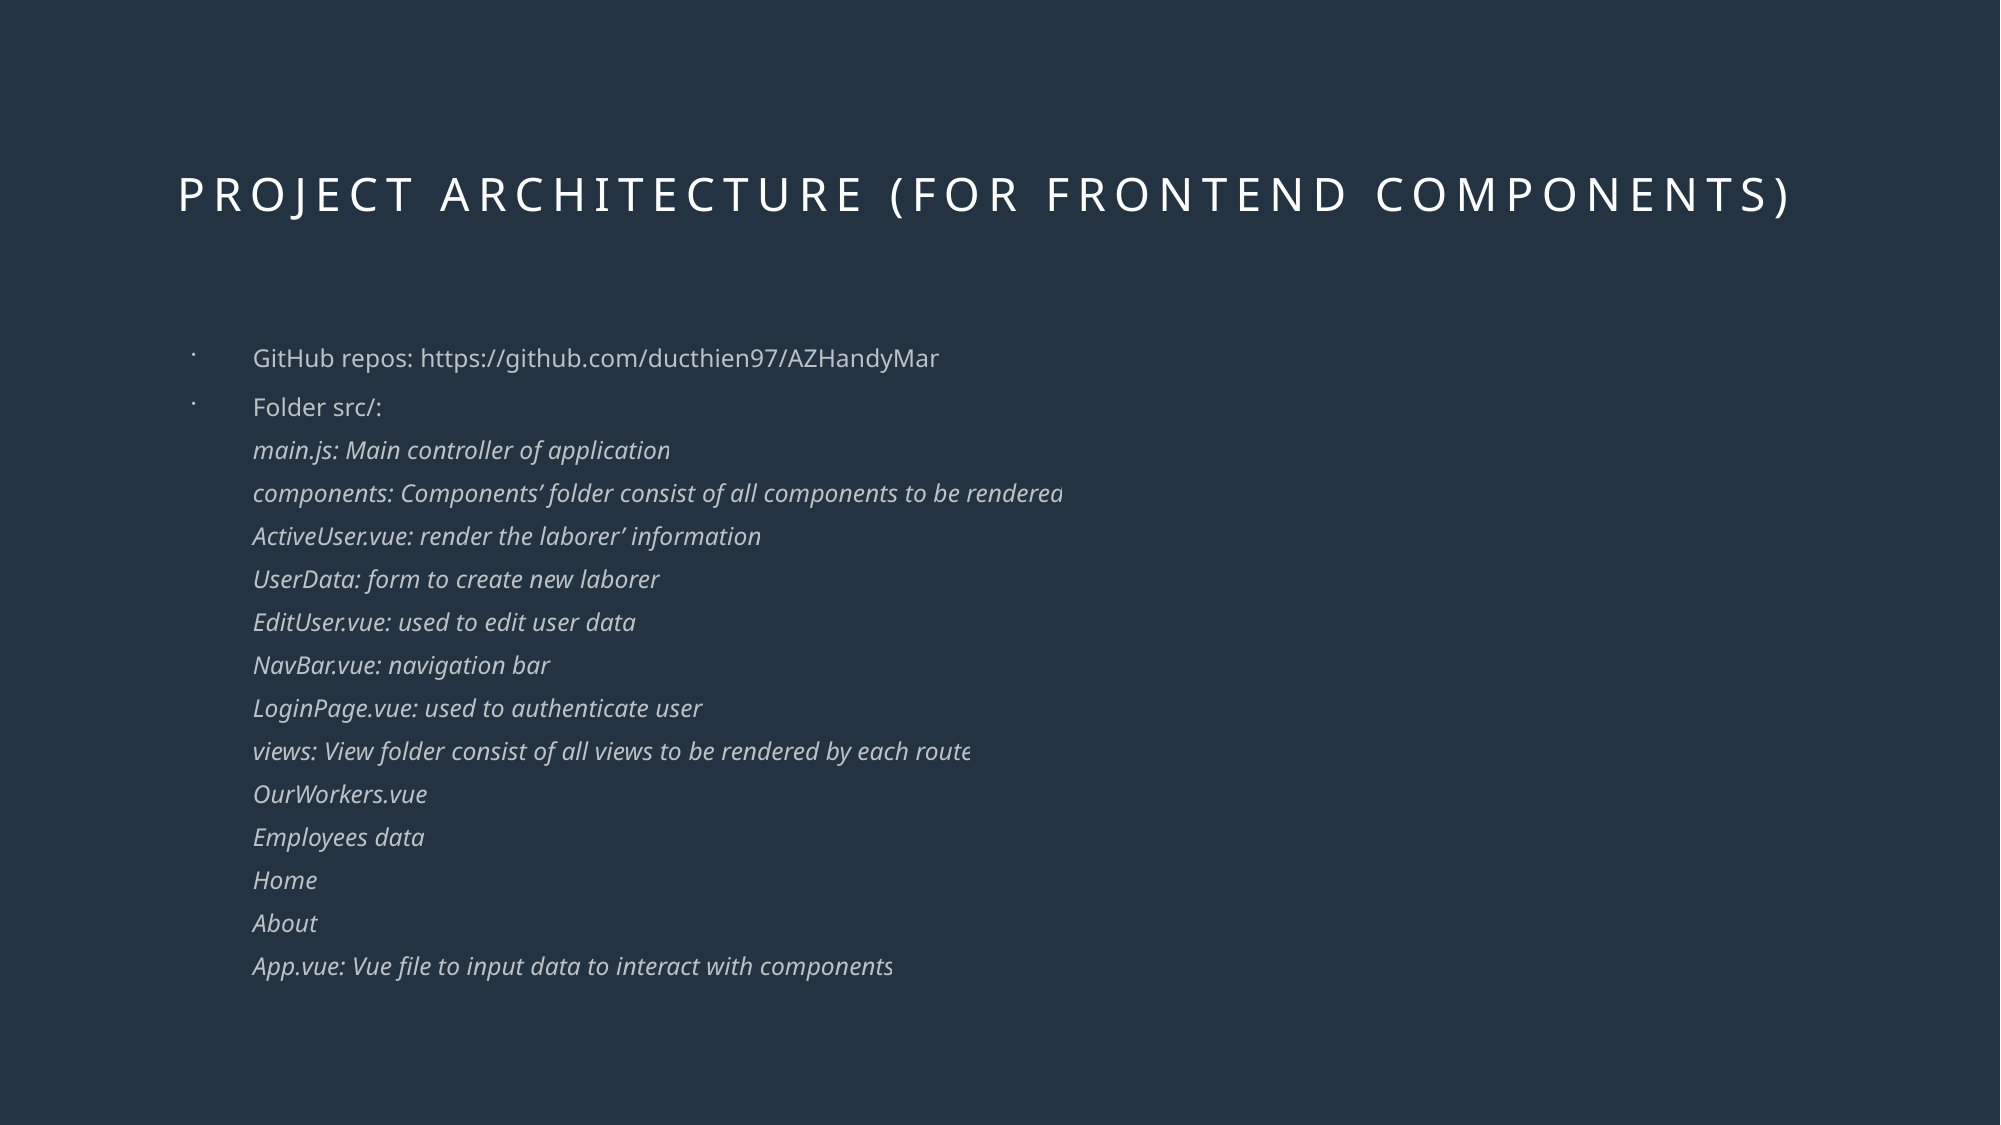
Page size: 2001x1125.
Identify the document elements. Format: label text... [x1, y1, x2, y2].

list GitHub repos: https://github.com/ducthien97/AZHandyMan Folder src/: main.js: Main controller of application components: Components’ folder consist of all components to be rendered ActiveUser.vue: render the laborer’ information UserData: form to create new laborer EditUser.vue: used to edit user data NavBar.vue: navigation bar LoginPage.vue: used to authenticate user views: View folder consist of all views to be rendered by each route OurWorkers.vue Employees data Home About App.vue: Vue file to input data to interact with components [189, 335, 1835, 988]
title Project Architecture (for frontend components) [177, 165, 1822, 274]
